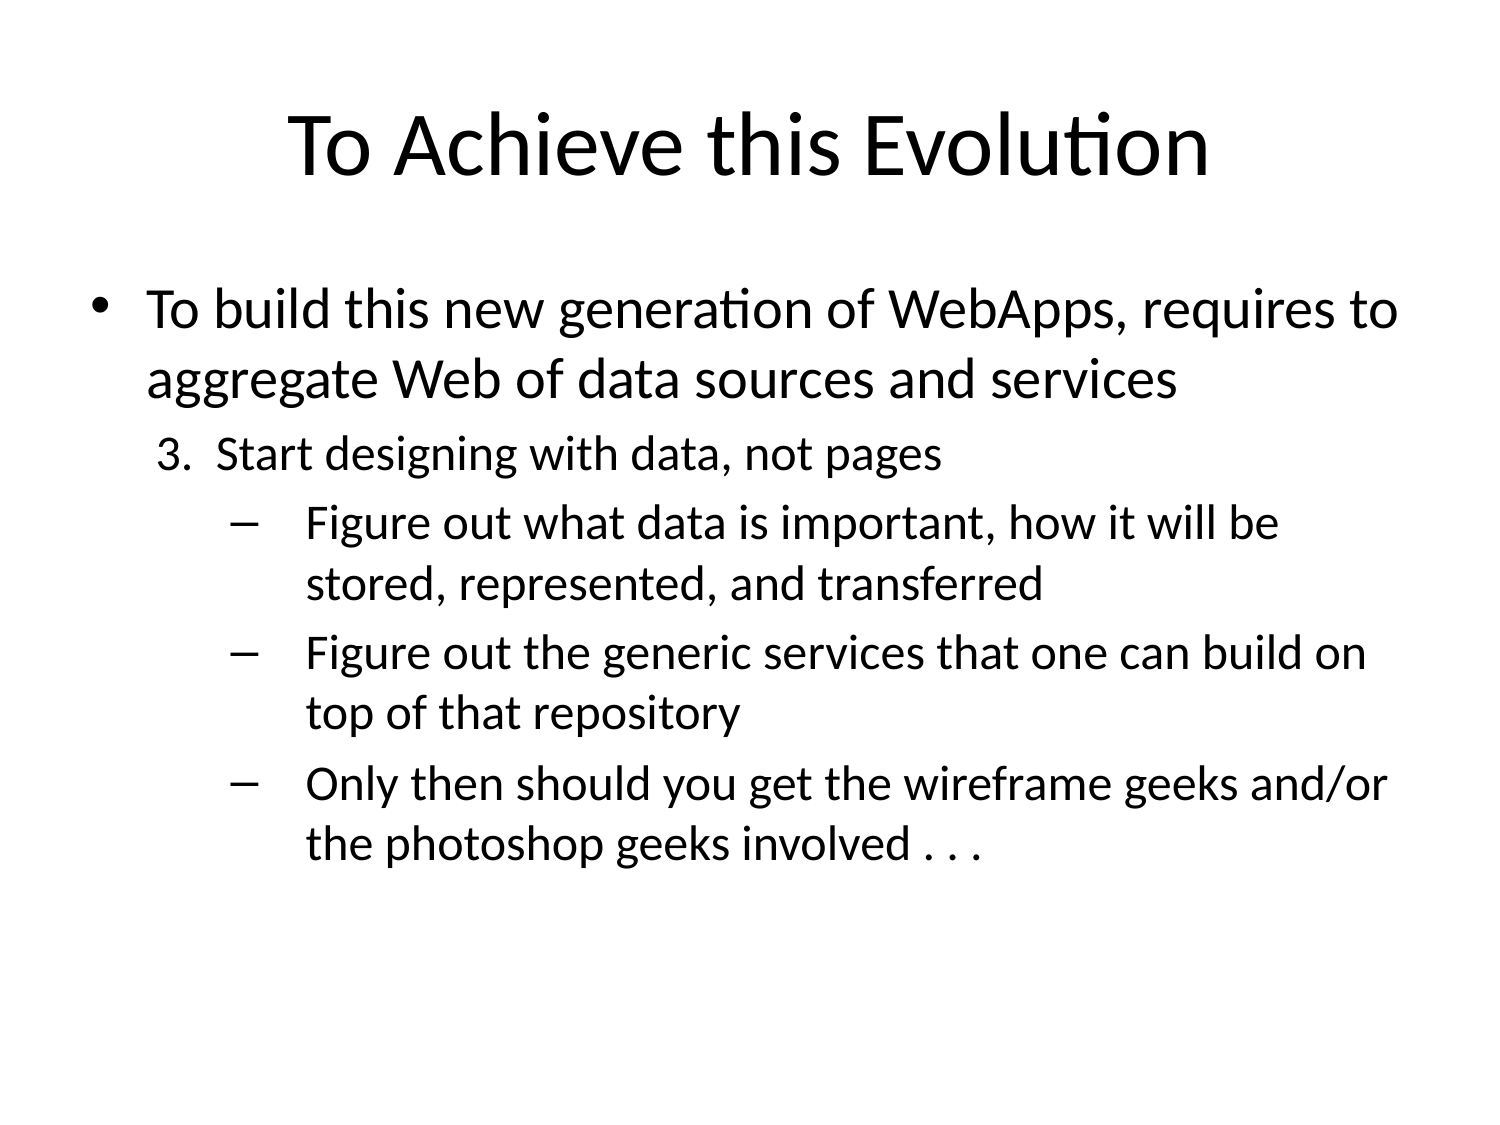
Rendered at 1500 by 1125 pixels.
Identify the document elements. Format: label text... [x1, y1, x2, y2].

list To build this new generation of WebApps, requires to aggregate Web of data sources and services 3. Start designing with data, not pages Figure out what data is important, how it will be stored, represented, and transferred Figure out the generic services that one can build on top of that repository Only then should you get the wireframe geeks and/or the photoshop geeks involved . . . [75, 262, 1425, 1005]
title To Achieve this Evolution [75, 45, 1425, 233]
